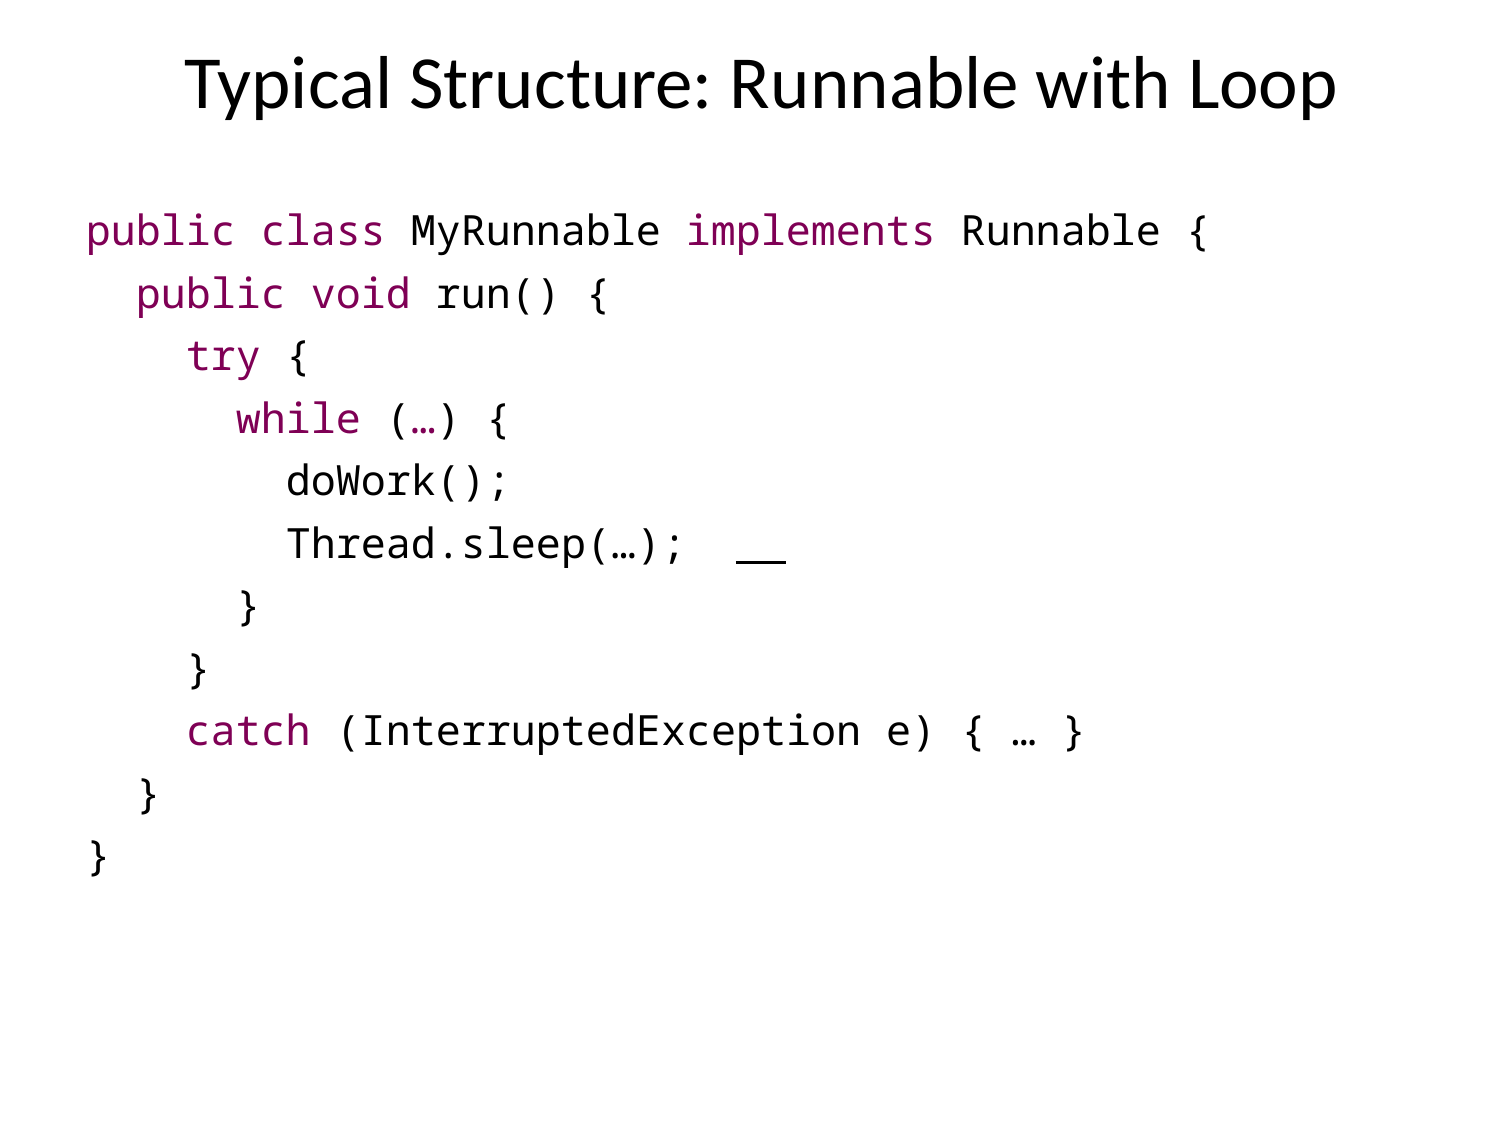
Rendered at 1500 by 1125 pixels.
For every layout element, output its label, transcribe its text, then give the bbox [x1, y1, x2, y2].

list public class MyRunnable implements Runnable { public void run() { try { while (…) { doWork(); Thread.sleep(…); } } catch (InterruptedException e) { … } } } [70, 196, 1436, 1095]
title Typical Structure: Runnable with Loop [76, 0, 1430, 158]
